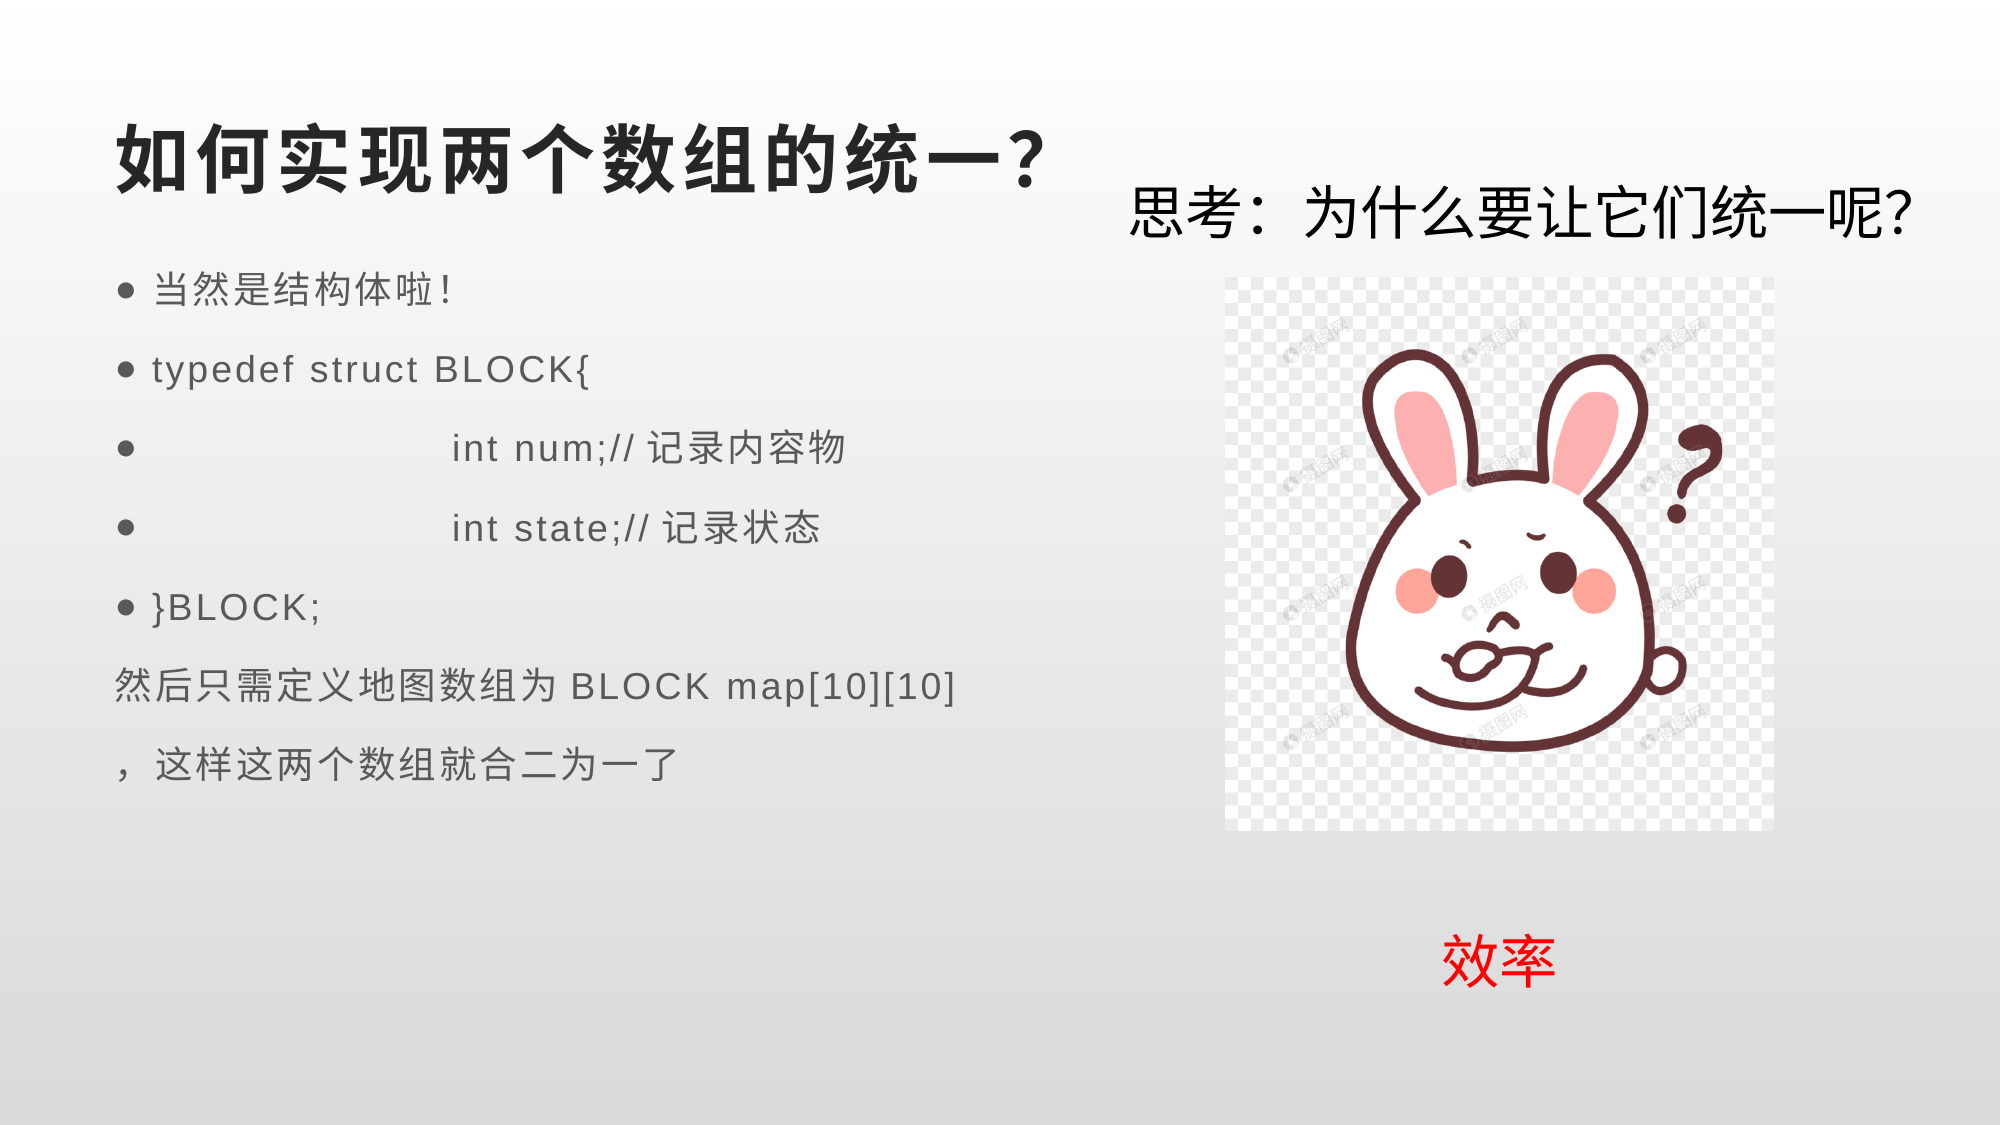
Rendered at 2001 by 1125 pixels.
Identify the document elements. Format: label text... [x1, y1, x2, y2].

list 当然是结构体啦！ typedef struct BLOCK{ int num;//记录内容物 int state;//记录状态 }BLOCK; 然后只需定义地图数组为BLOCK map[10][10] ，这样这两个数组就合二为一了 [99, 244, 1900, 1026]
text_box 思考：为什么要让它们统一呢？ [1112, 169, 2000, 254]
text_box 效率 [1166, 917, 1833, 1002]
title 如何实现两个数组的统一？ [99, 99, 1900, 216]
picture [1225, 277, 1774, 831]
